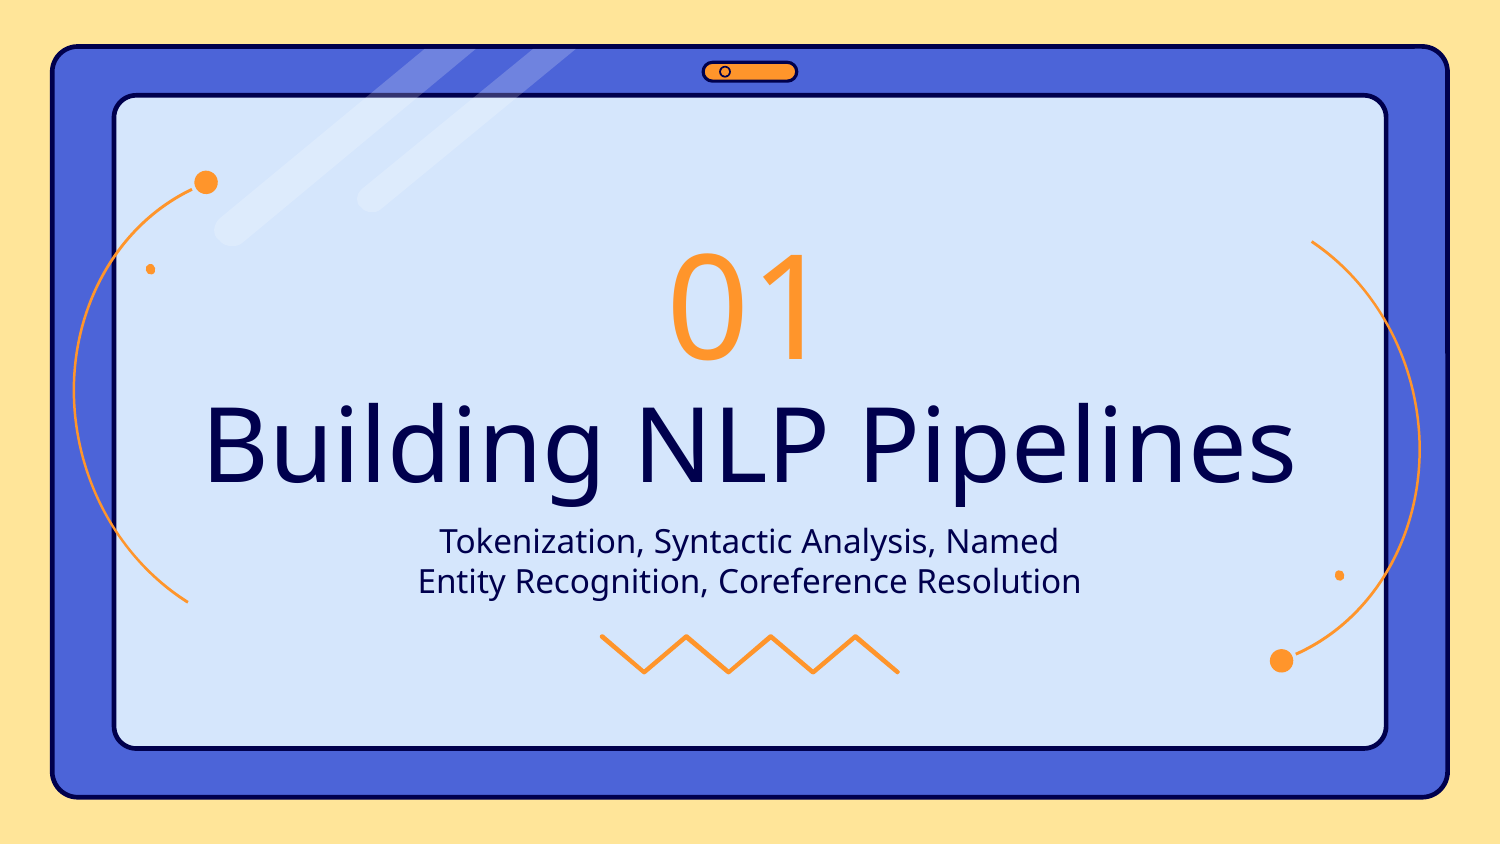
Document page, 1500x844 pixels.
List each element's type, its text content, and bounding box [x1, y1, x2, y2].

text_box [599, 634, 900, 675]
title 01 [408, 243, 1092, 359]
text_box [1223, 226, 1451, 671]
subtitle Tokenization, Syntactic Analysis, Named Entity Recognition, Coreference Resolution [408, 520, 1092, 576]
title Building NLP Pipelines [275, 318, 1218, 504]
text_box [42, 174, 271, 619]
